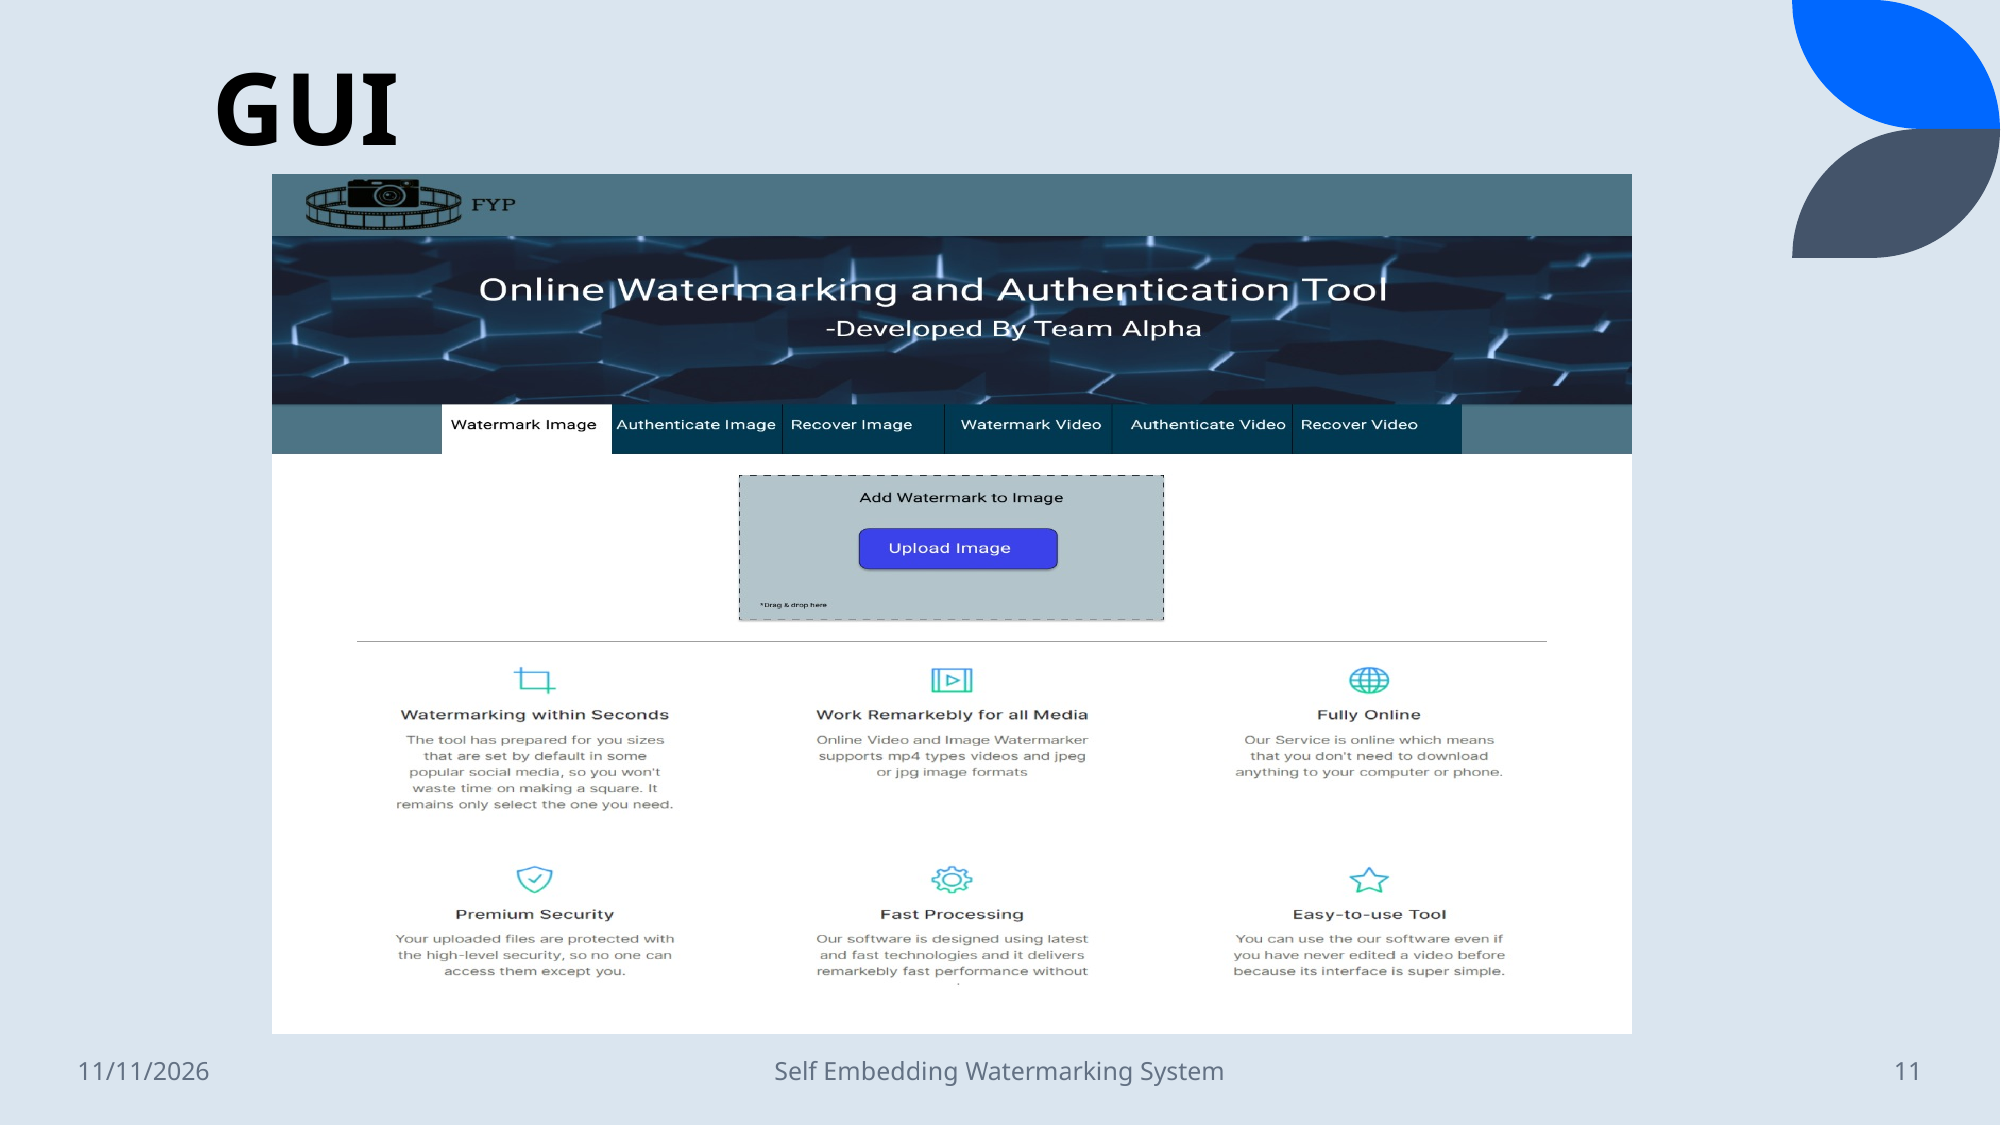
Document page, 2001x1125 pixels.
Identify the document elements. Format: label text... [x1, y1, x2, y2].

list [272, 174, 1632, 1034]
footer Self Embedding Watermarking System [662, 1042, 1338, 1103]
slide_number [62, 1042, 342, 1103]
slide_number 11 [1665, 1042, 1938, 1103]
title GUI [197, 47, 1803, 175]
